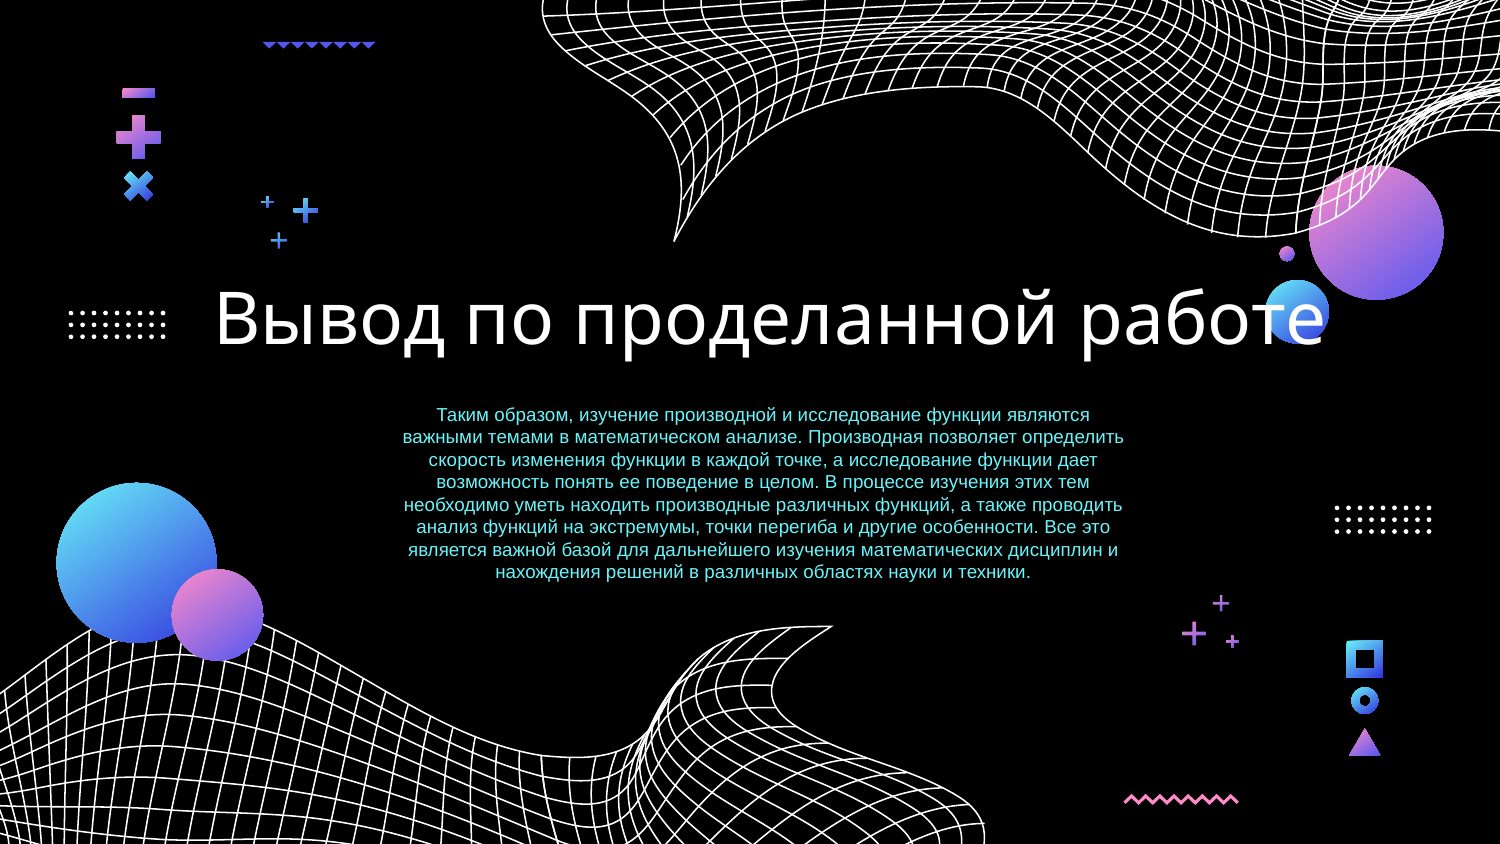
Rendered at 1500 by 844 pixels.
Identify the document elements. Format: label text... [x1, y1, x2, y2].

text_box Таким образом, изучение производной и исследование функции являются важными темами в математическом анализе. Производная позволяет определить скорость изменения функции в каждой точке, а исследование функции дает возможность понять ее поведение в целом. В процессе изучения этих тем необходимо уметь находить производные различных функций, а также проводить анализ функций на экстремумы, точки перегиба и другие особенности. Все это является важной базой для дальнейшего изучения математических дисциплин и нахождения решений в различных областях науки и техники. [380, 394, 1146, 590]
title Вывод по проделанной работе [152, 273, 1408, 375]
